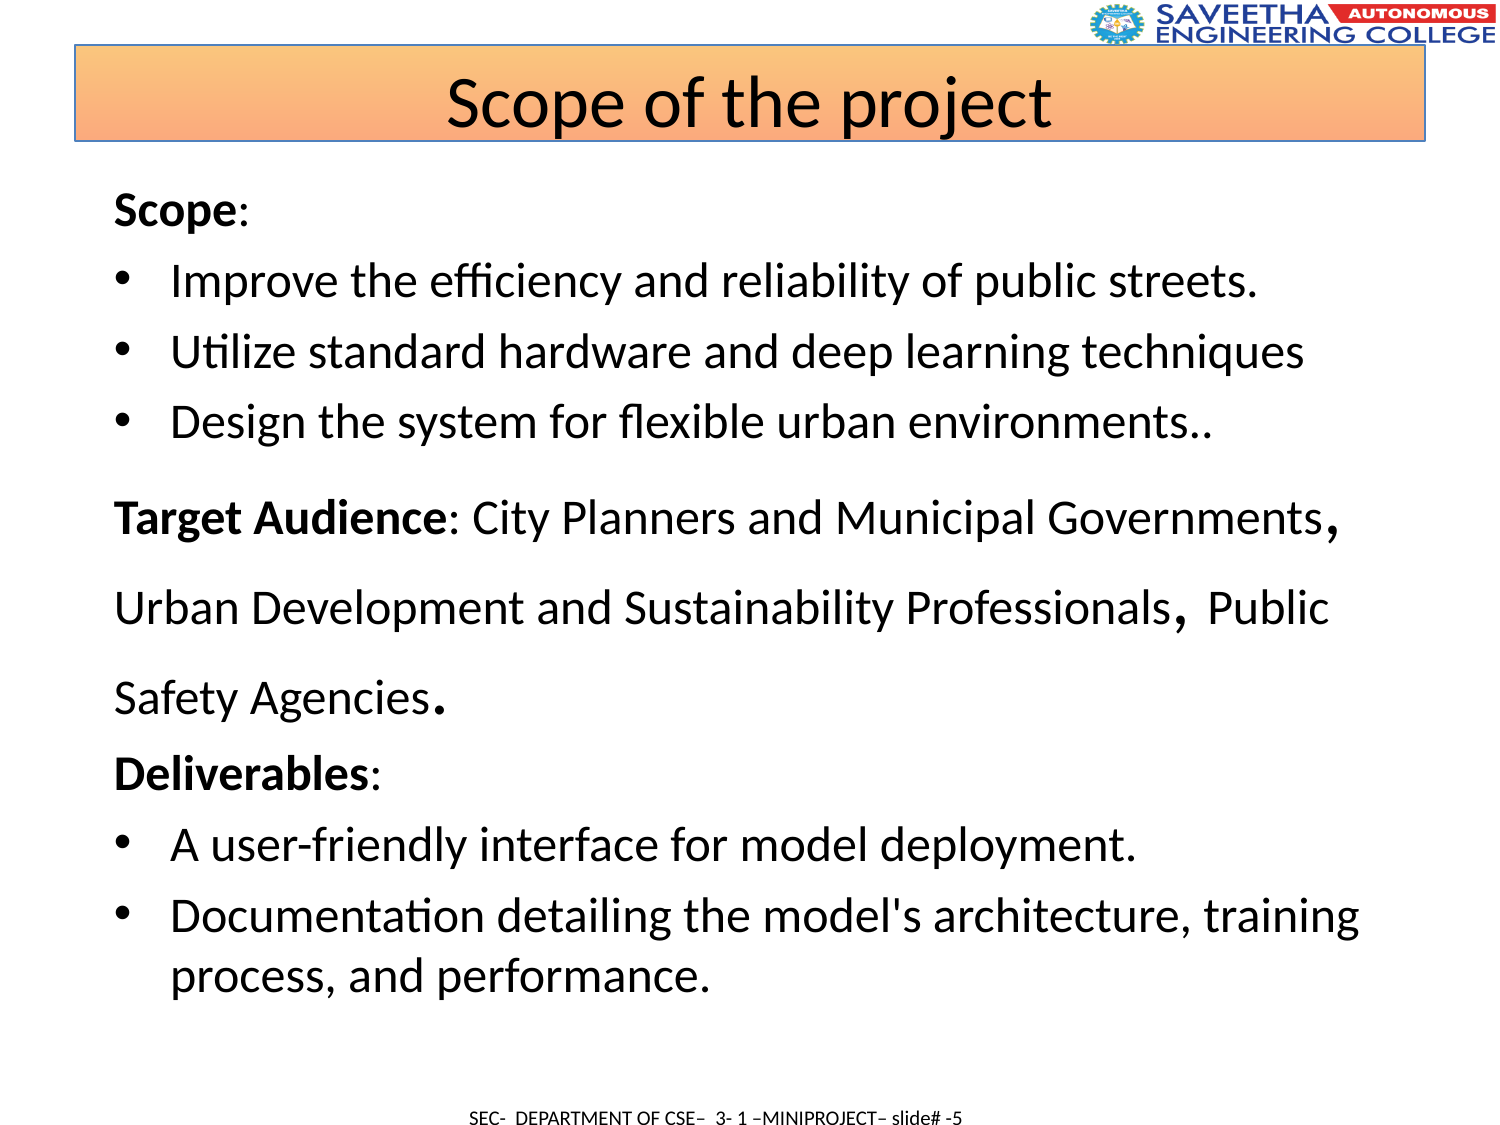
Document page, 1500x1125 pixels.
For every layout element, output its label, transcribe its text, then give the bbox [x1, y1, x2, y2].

list Scope: Improve the efficiency and reliability of public streets. Utilize standard hardware and deep learning techniques Design the system for flexible urban environments.. Target Audience: City Planners and Municipal Governments, Urban Development and Sustainability Professionals, Public Safety Agencies. Deliverables: A user-friendly interface for model deployment. Documentation detailing the model's architecture, training process, and performance. [21, 168, 1468, 1067]
picture [1080, 0, 1500, 46]
title Scope of the project [75, 45, 1425, 150]
